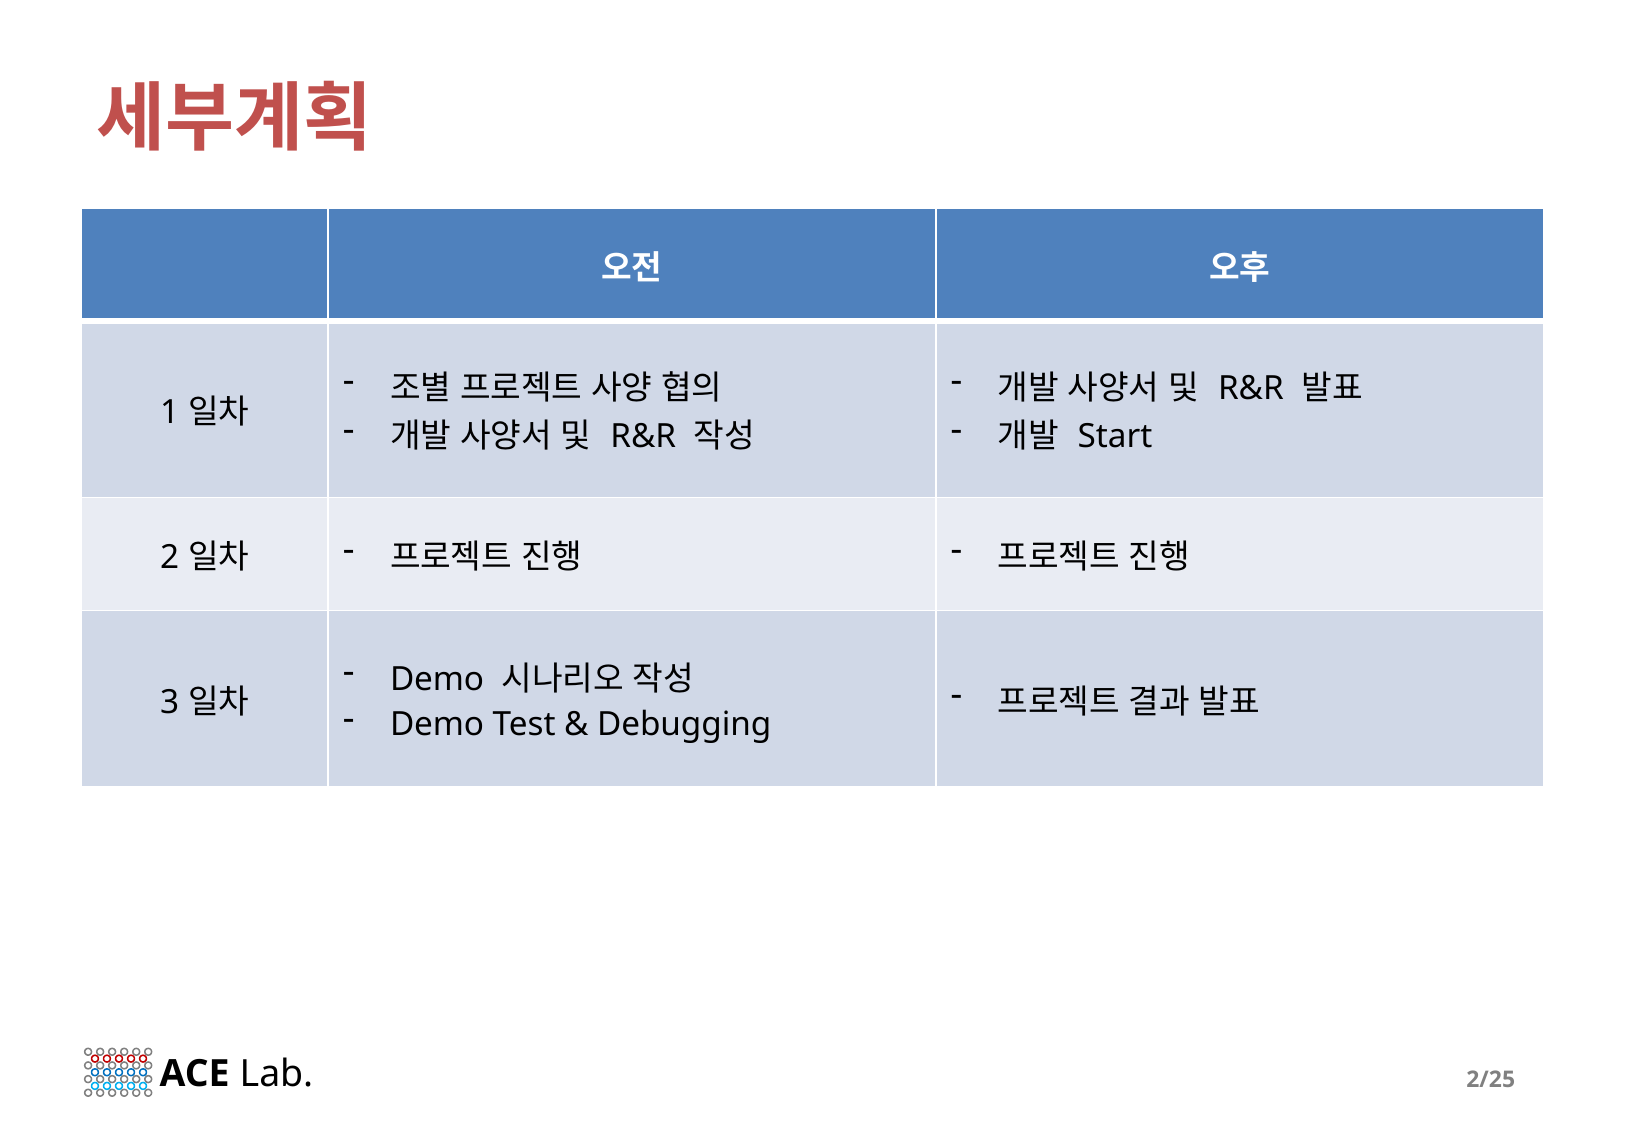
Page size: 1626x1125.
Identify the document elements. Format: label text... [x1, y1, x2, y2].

table_cell 조별 프로젝트 사양 협의 개발 사양서 및 R&R 작성 [329, 324, 935, 497]
table_cell 개발 사양서 및 R&R 발표 개발 Start [937, 324, 1543, 497]
table_header 오후 [937, 209, 1543, 318]
table_cell 2일차 [82, 498, 327, 610]
table_cell 프로젝트 결과 발표 [937, 611, 1543, 786]
table_cell 프로젝트 진행 [937, 498, 1543, 610]
table_cell 3일차 [82, 611, 327, 786]
table_header [82, 209, 327, 318]
title 세부계획 [81, 45, 1544, 185]
table_cell 1일차 [82, 324, 327, 497]
table_cell Demo 시나리오 작성 Demo Test & Debugging [329, 611, 935, 786]
table_cell 프로젝트 진행 [329, 498, 935, 610]
table_header 오전 [329, 209, 935, 318]
